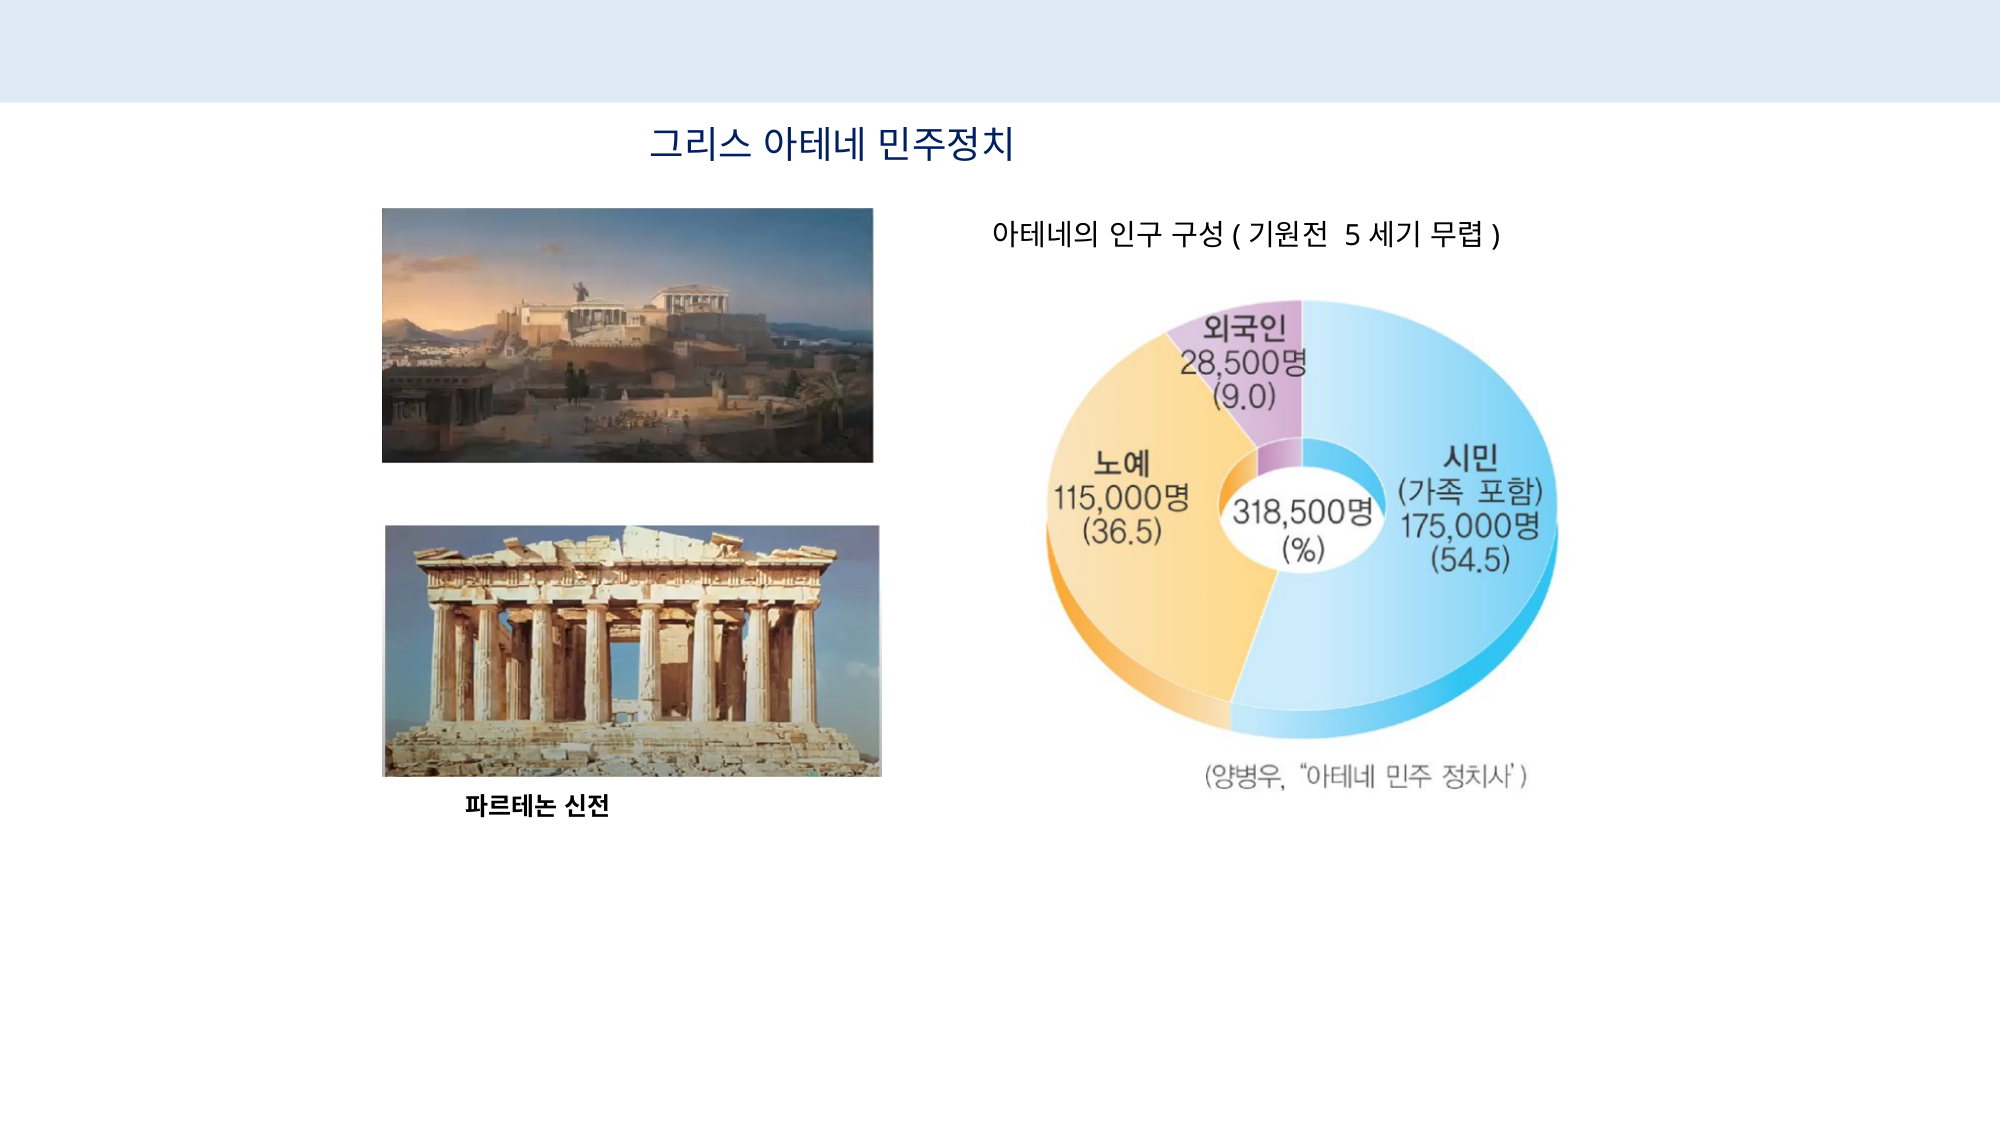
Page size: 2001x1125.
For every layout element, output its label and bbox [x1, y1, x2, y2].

text_box [382, 113, 1618, 829]
text_box [0, 0, 2000, 103]
